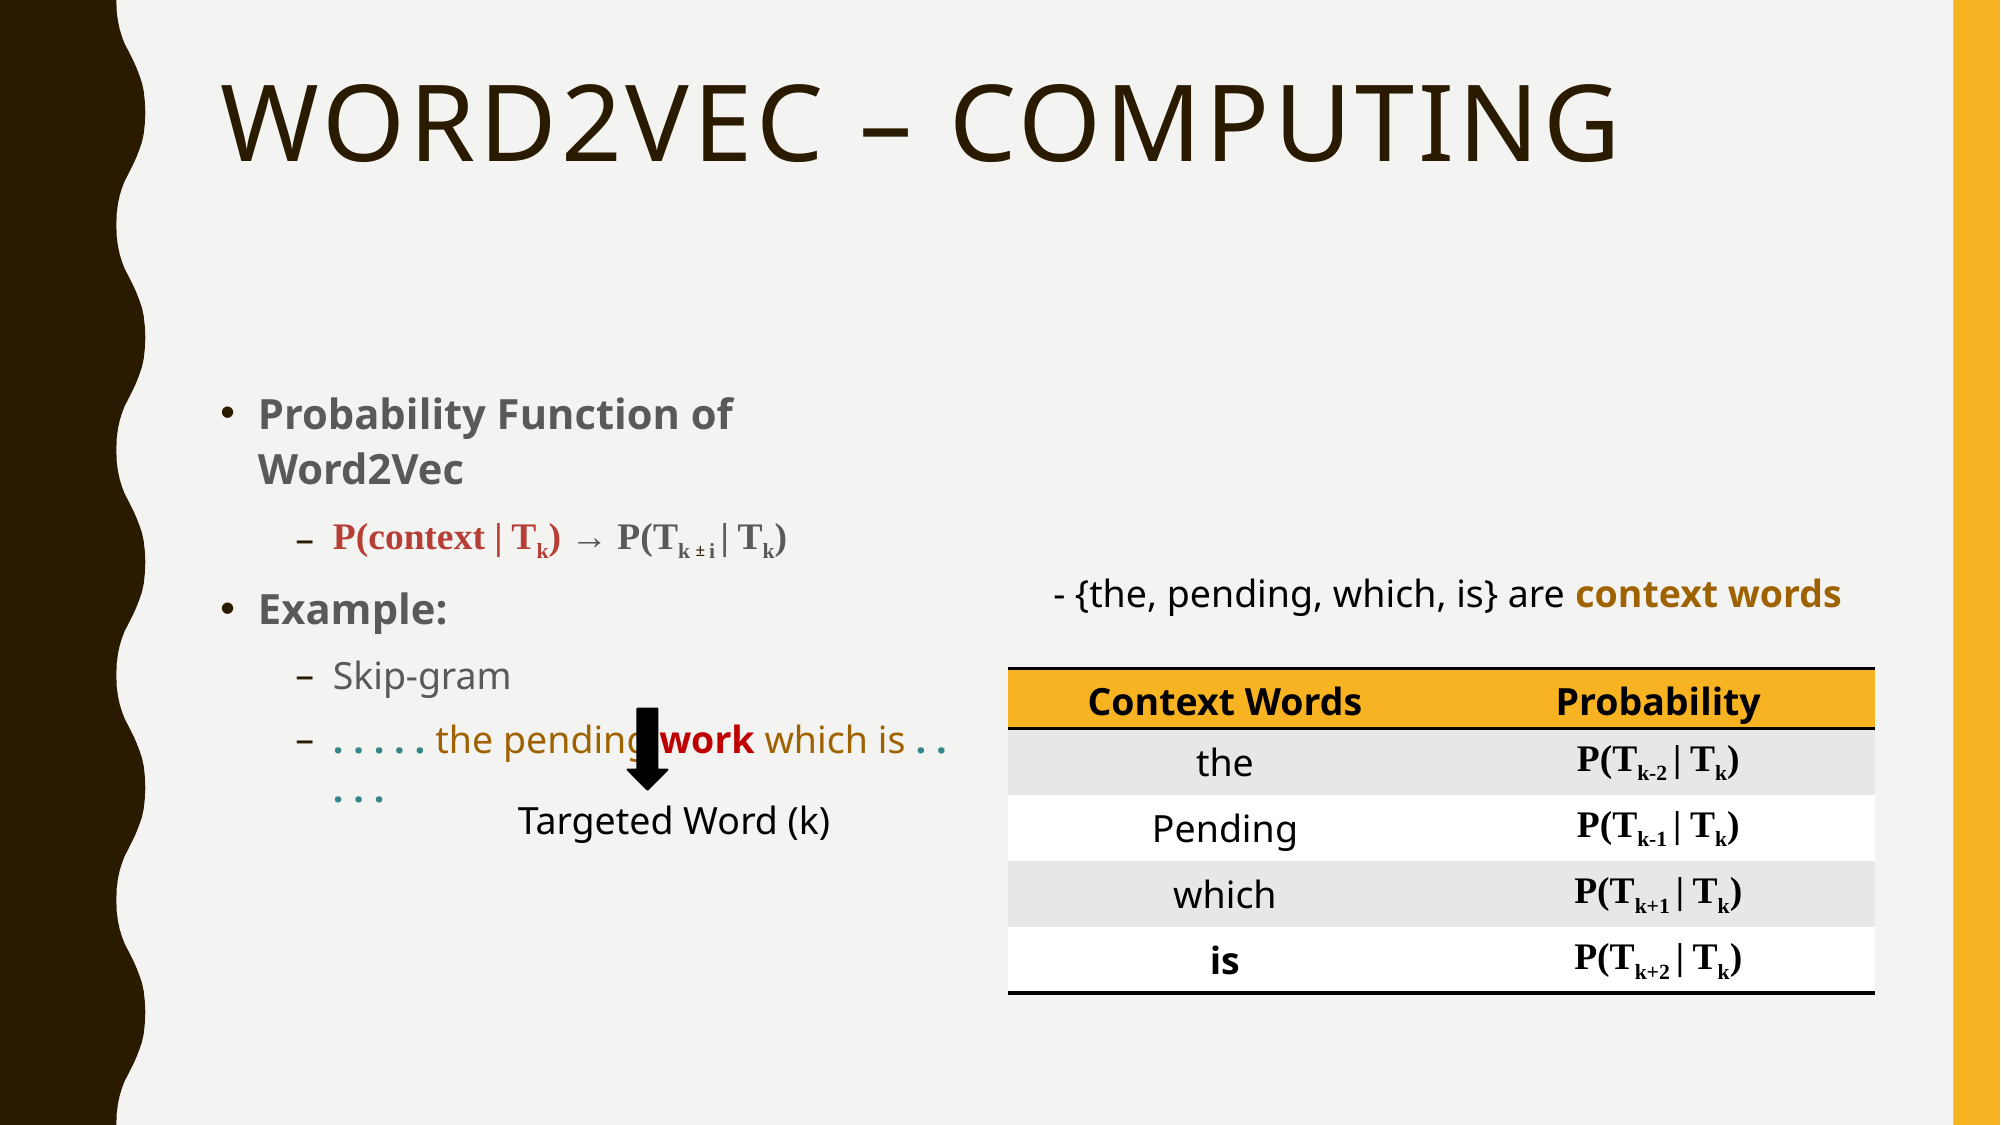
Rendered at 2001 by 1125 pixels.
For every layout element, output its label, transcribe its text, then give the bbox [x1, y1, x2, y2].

table_cell the [1008, 730, 1442, 795]
table_cell which [1008, 861, 1442, 927]
table_cell is [1008, 927, 1442, 991]
table_cell P(Tk-1 | Tk) [1442, 795, 1875, 861]
table_header Probability [1442, 670, 1875, 727]
title Word2Vec – computing [205, 62, 1875, 308]
list Probability Function of Word2Vec P(context | Tk) → P(Tk ± i | Tk) Example: Skip-gram . . . . . the pending work which is . . . . . [205, 375, 963, 965]
table_cell P(Tk+2 | Tk) [1442, 927, 1875, 991]
table_header Context Words [1008, 670, 1442, 727]
table_cell P(Tk-2 | Tk) [1442, 730, 1875, 795]
text_box Targeted Word (k) [503, 789, 846, 850]
text_box - {the, pending, which, is} are context words [1038, 562, 1857, 623]
table_cell Pending [1008, 795, 1442, 861]
table_cell P(Tk+1 | Tk) [1442, 861, 1875, 927]
text_box [626, 707, 669, 789]
